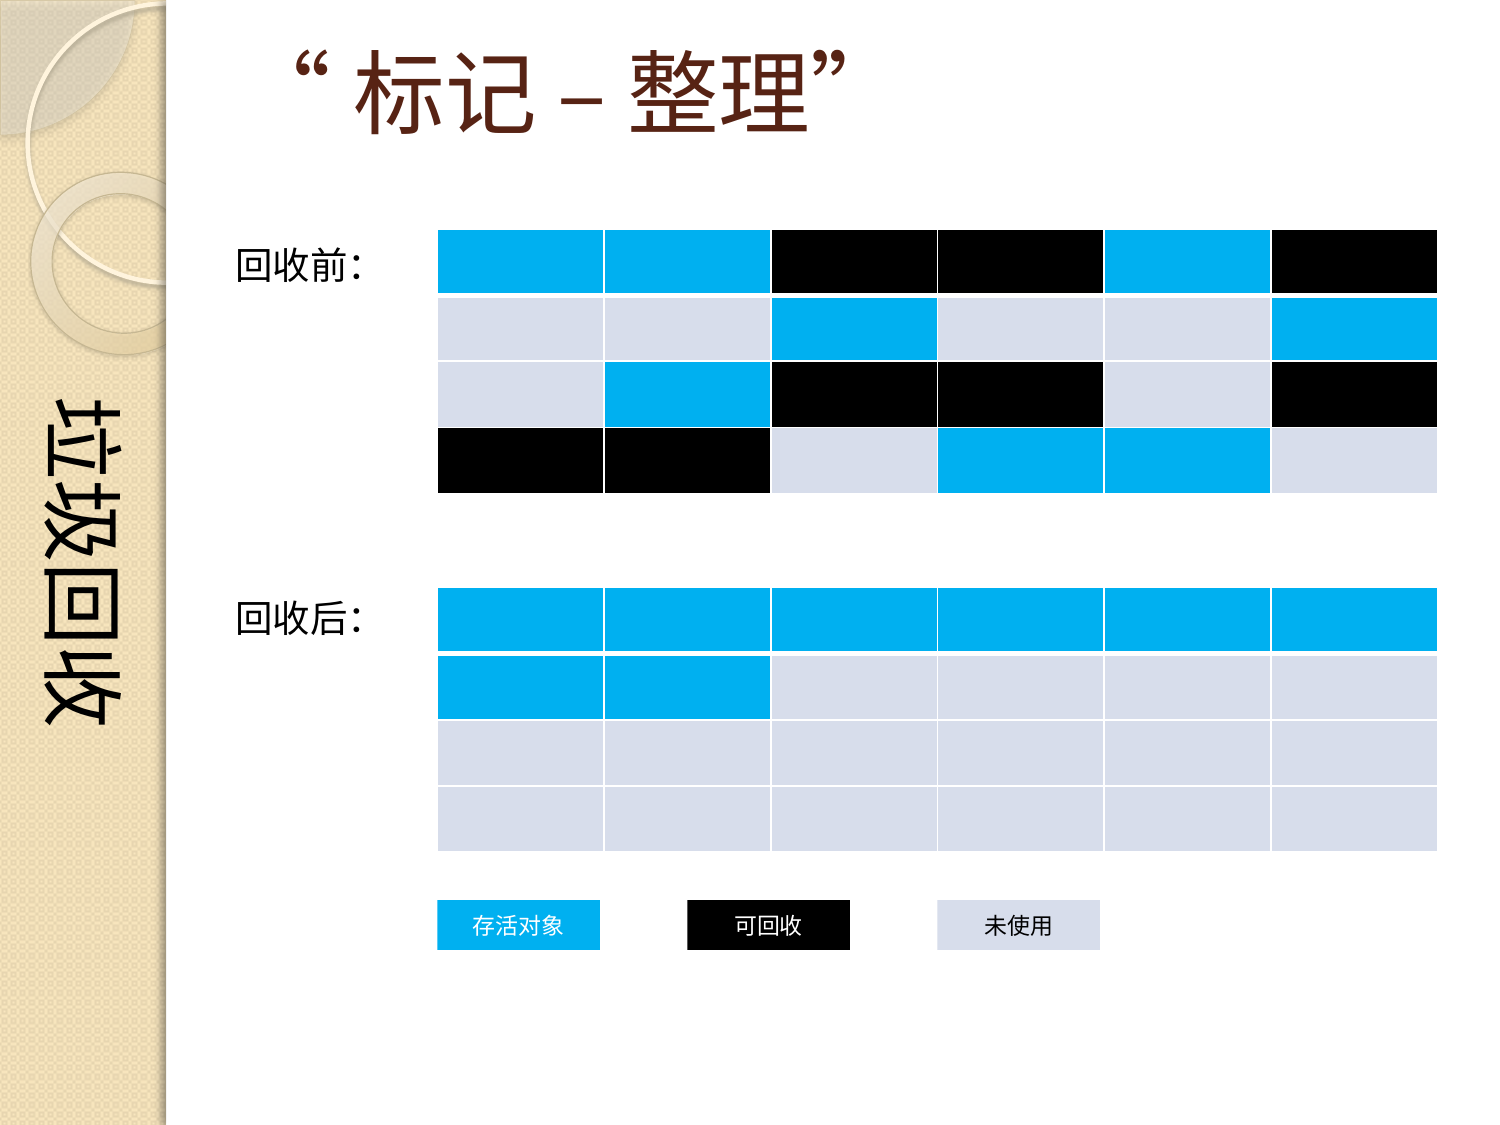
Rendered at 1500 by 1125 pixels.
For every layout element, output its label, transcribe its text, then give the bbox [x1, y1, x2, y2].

table_cell [438, 428, 603, 493]
table_cell [605, 362, 770, 427]
table_cell [438, 656, 603, 719]
text_box 回收后： [198, 585, 402, 727]
text_box 回收前： [198, 232, 402, 374]
table_cell [605, 428, 770, 493]
table_cell [438, 298, 603, 360]
table_header [1105, 230, 1270, 293]
table_header [938, 230, 1103, 293]
table_cell [605, 787, 770, 851]
table_header [438, 588, 603, 651]
table_cell [938, 721, 1103, 785]
table_cell [605, 721, 770, 785]
table_cell [1105, 362, 1270, 427]
table_cell [605, 298, 770, 360]
table_cell [1105, 428, 1270, 493]
text_box 未使用 [935, 898, 1102, 952]
table_cell [605, 656, 770, 719]
table_header [438, 230, 603, 293]
table_cell [1272, 298, 1437, 360]
text_box [185, 185, 1477, 1052]
table_cell [1105, 787, 1270, 851]
table_cell [1272, 428, 1437, 493]
table_cell [1105, 656, 1270, 719]
table_cell [1272, 787, 1437, 851]
table_header [772, 588, 937, 651]
table_header [1272, 230, 1437, 293]
table_cell [772, 721, 937, 785]
text_box 可回收 [685, 898, 852, 952]
title “标记 – 整理” [225, 32, 1466, 150]
table_header [1105, 588, 1270, 651]
table_cell [1105, 721, 1270, 785]
table_cell [438, 787, 603, 851]
table_cell [938, 656, 1103, 719]
text_box 存活对象 [435, 898, 602, 952]
table_header [772, 230, 937, 293]
table_cell [772, 298, 937, 360]
table_cell [938, 787, 1103, 851]
table_cell [772, 362, 937, 427]
table_cell [1272, 362, 1437, 427]
table_cell [938, 428, 1103, 493]
table_cell [772, 656, 937, 719]
table_cell [438, 721, 603, 785]
table_cell [1272, 721, 1437, 785]
table_cell [1105, 298, 1270, 360]
table_cell [438, 362, 603, 427]
table_header [605, 588, 770, 651]
text_box 垃圾回收 [18, 0, 150, 1125]
table_header [605, 230, 770, 293]
table_cell [772, 787, 937, 851]
table_cell [772, 428, 937, 493]
table_header [938, 588, 1103, 651]
table_cell [938, 362, 1103, 427]
table_cell [1272, 656, 1437, 719]
table_cell [938, 298, 1103, 360]
table_header [1272, 588, 1437, 651]
